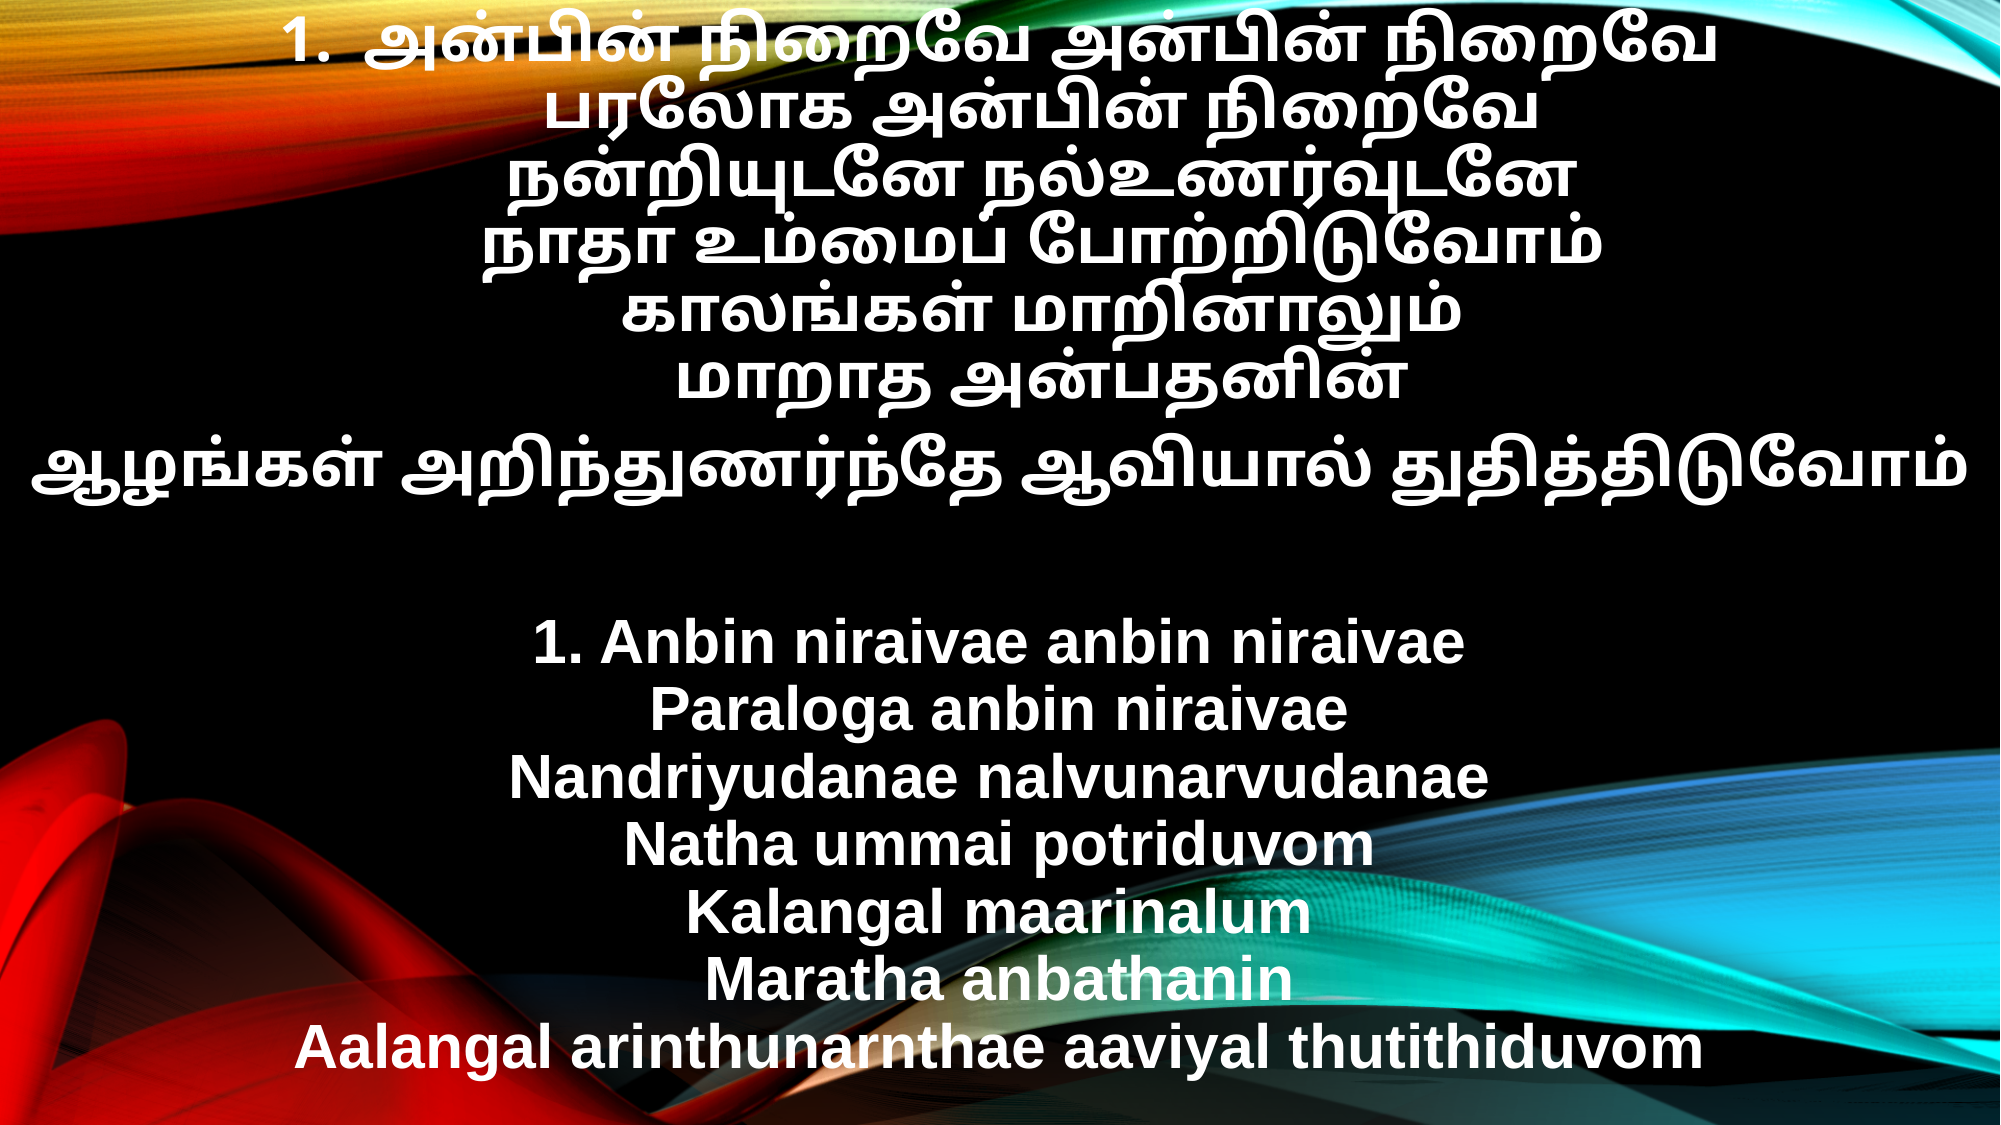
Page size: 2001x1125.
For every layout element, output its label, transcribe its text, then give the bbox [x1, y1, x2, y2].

subtitle அன்பின் நிறைவே அன்பின் நிறைவே பரலோக அன்பின் நிறைவே நன்றியுடனே நல்உணர்வுடனே நாதா உம்மைப் போற்றிடுவோம் காலங்கள் மாறினாலும் மாறாத அன்பதனின் ஆழங்கள் அறிந்துணர்ந்தே ஆவியால் துதித்திடுவோம் 1. Anbin niraivae anbin niraivae Paraloga anbin niraivae Nandriyudanae nalvunarvudanae Natha ummai potriduvom Kalangal maarinalum Maratha anbathanin Aalangal arinthunarnthae aaviyal thutithiduvom [0, 0, 2000, 1125]
